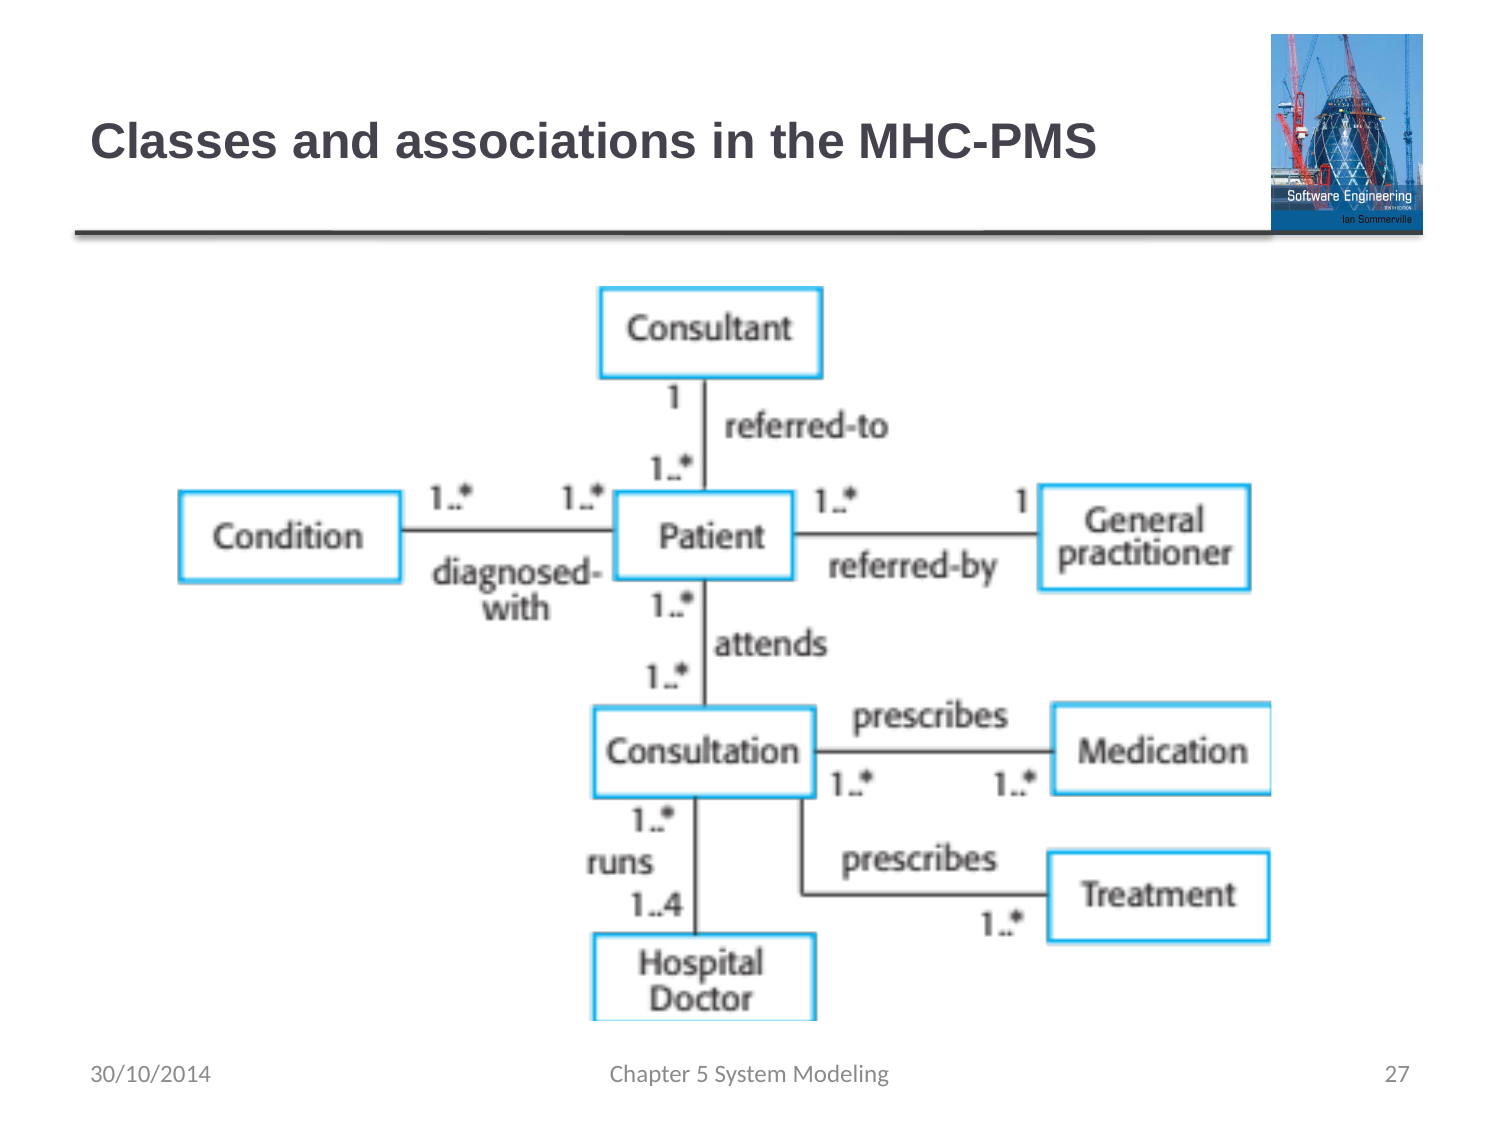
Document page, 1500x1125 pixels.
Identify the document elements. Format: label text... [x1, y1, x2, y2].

footer Chapter 5 System Modeling [512, 1042, 988, 1103]
picture [1271, 34, 1423, 230]
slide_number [75, 1042, 425, 1103]
slide_number 27 [1074, 1042, 1425, 1103]
title Classes and associations in the MHC-PMS [74, 44, 1272, 233]
picture [175, 286, 1272, 1022]
